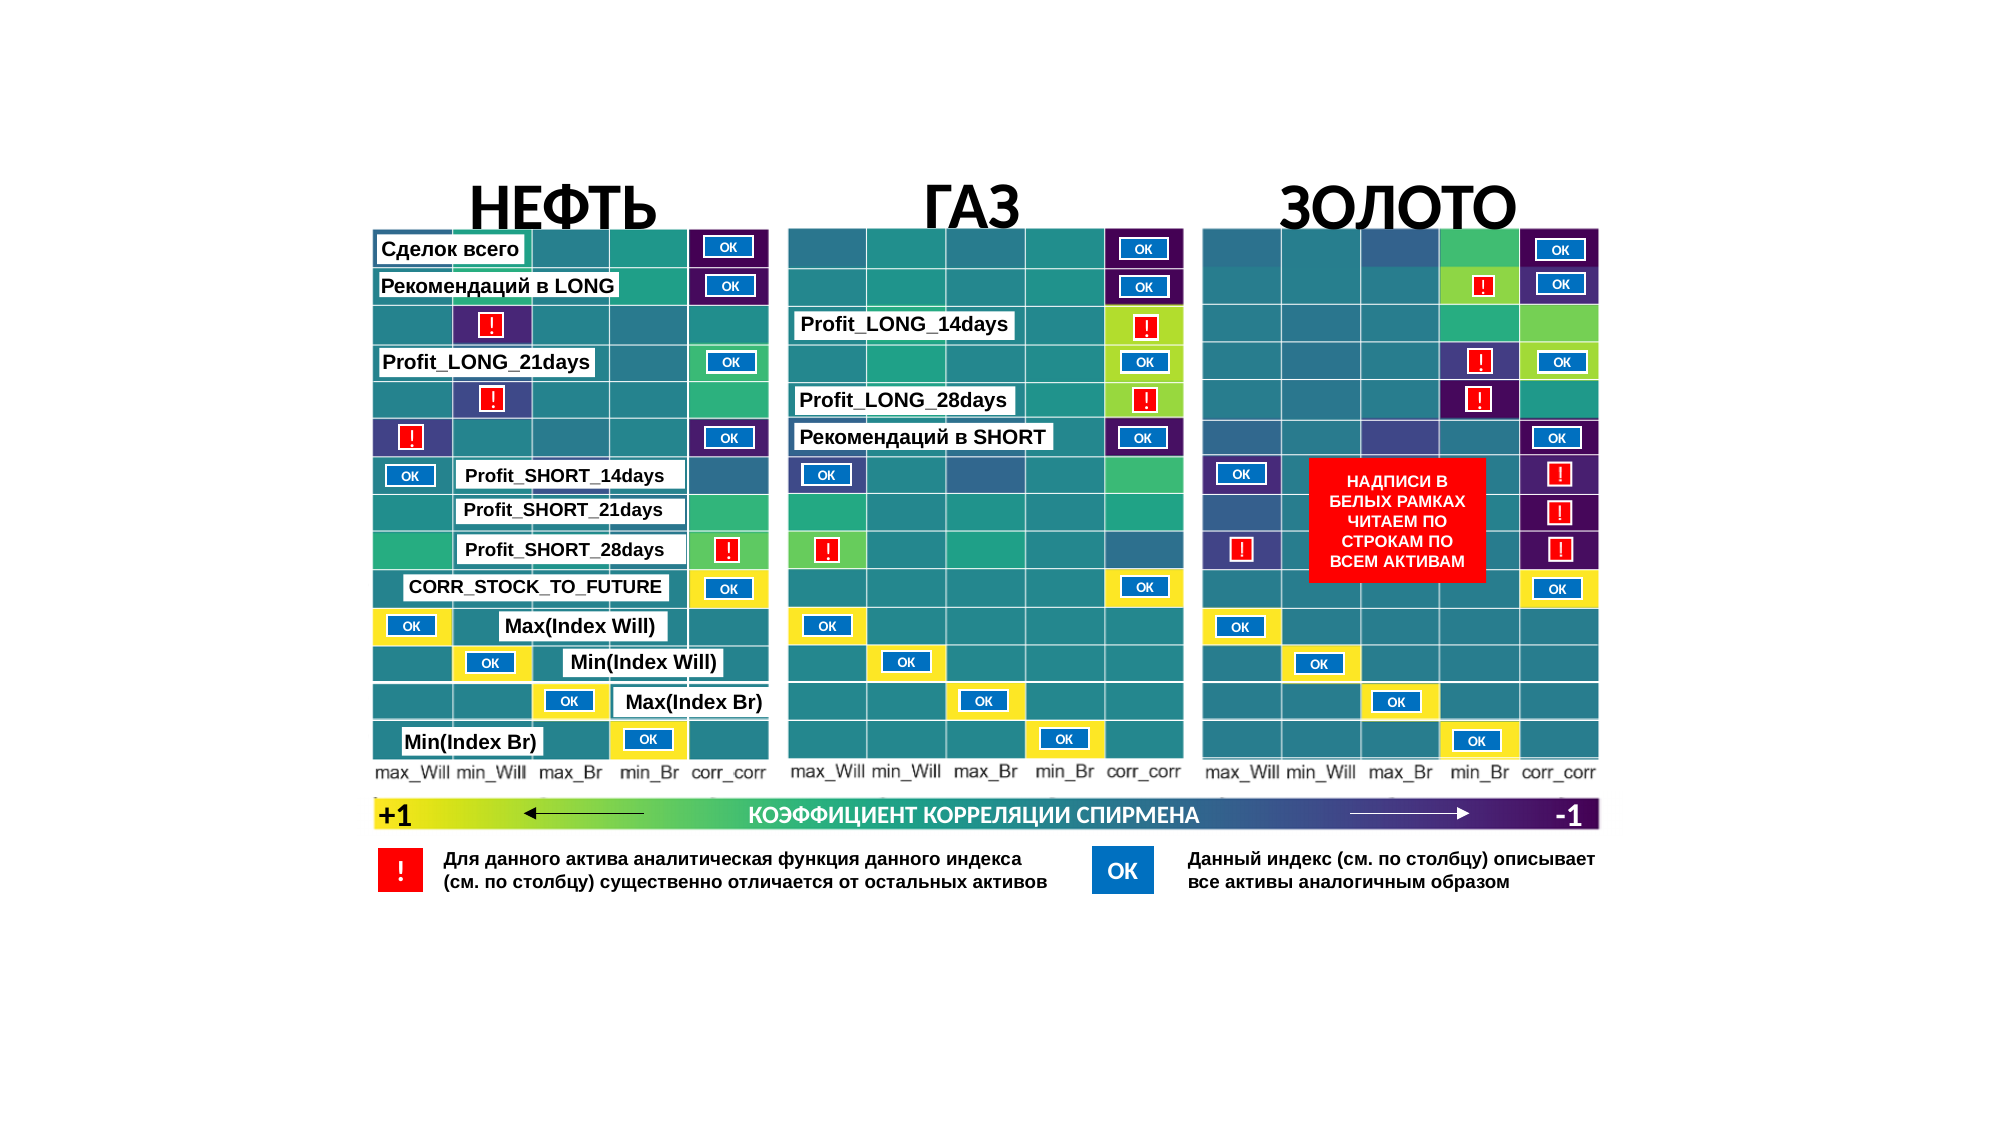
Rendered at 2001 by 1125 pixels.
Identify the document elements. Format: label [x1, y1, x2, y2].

text_box [343, 154, 1685, 901]
